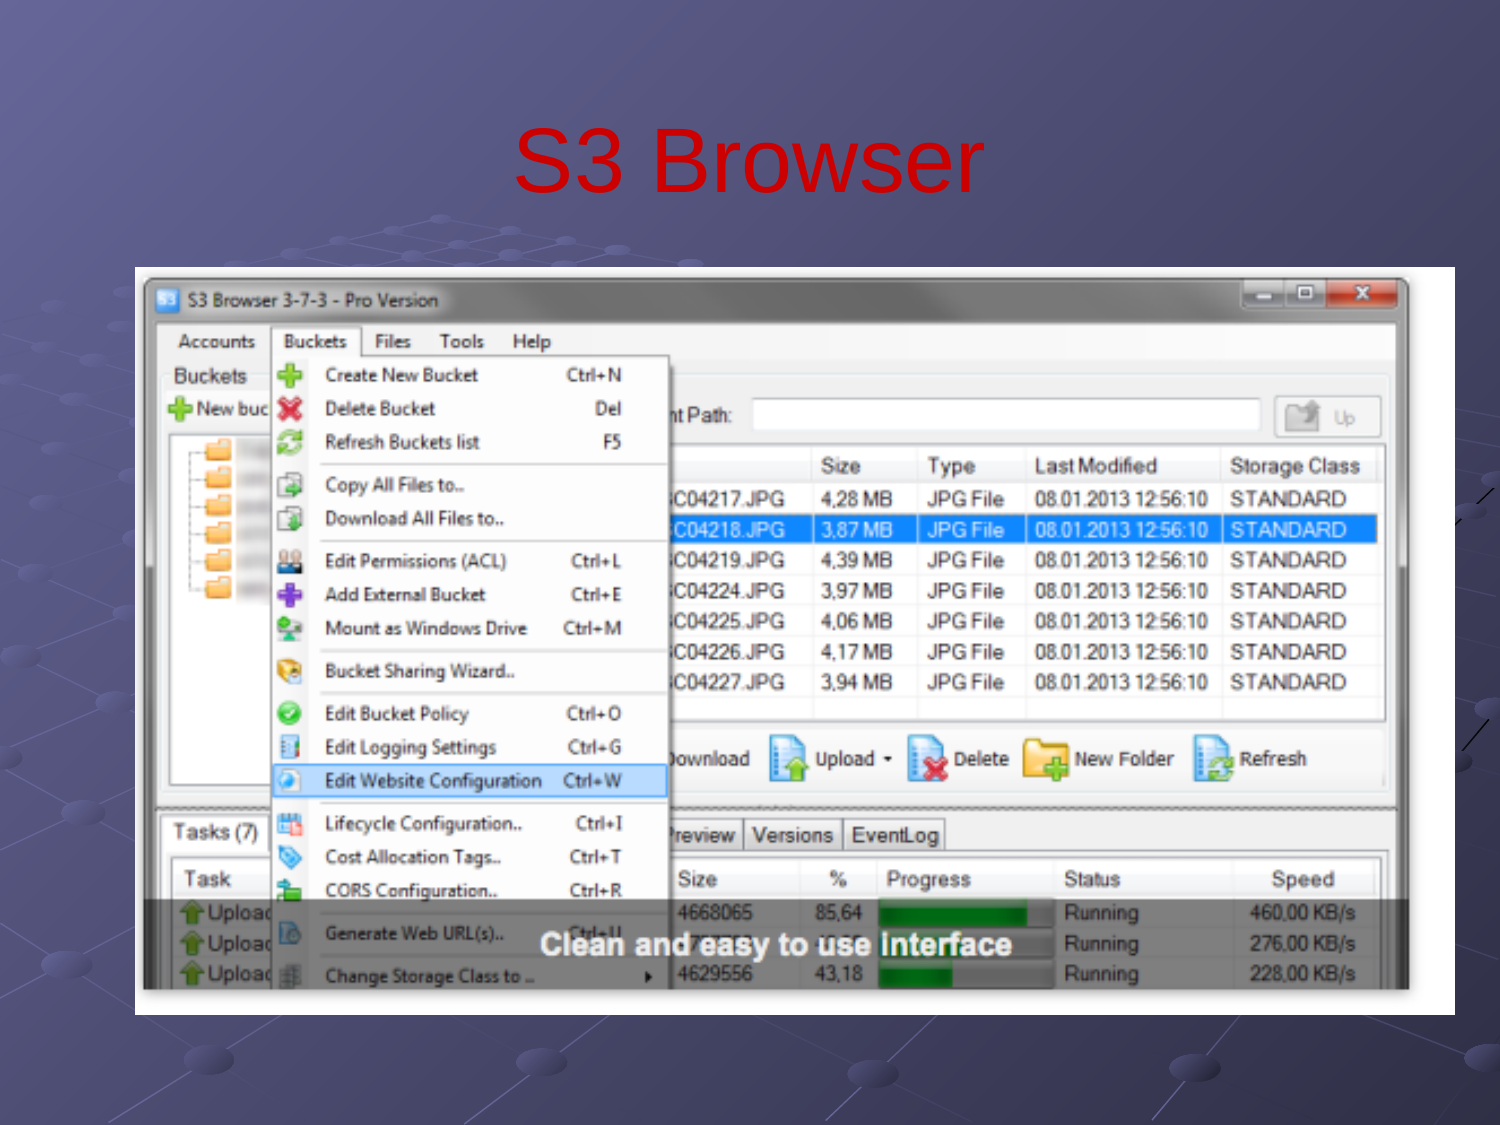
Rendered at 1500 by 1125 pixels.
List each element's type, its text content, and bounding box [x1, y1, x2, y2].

picture [135, 266, 1455, 1015]
title S3 Browser [74, 53, 1426, 260]
